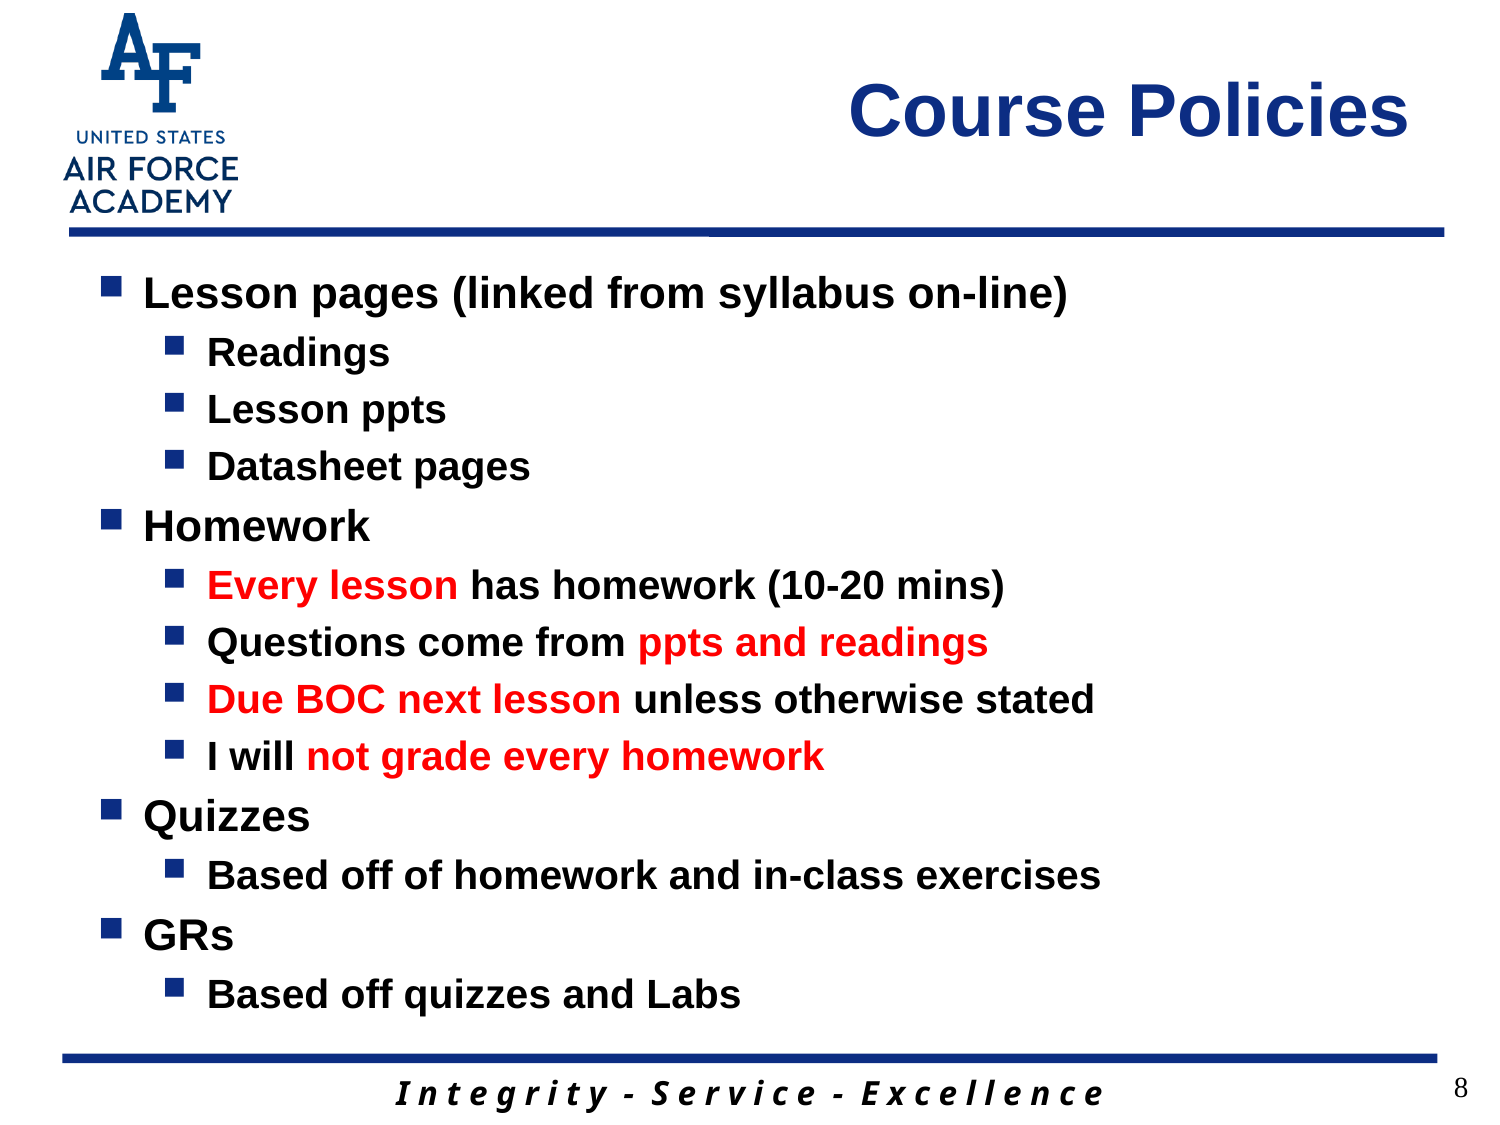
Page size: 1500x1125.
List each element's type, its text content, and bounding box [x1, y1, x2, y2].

picture [63, 13, 238, 213]
list Lesson pages (linked from syllabus on-line) Readings Lesson ppts Datasheet pages Homework Every lesson has homework (10-20 mins) Questions come from ppts and readings Due BOC next lesson unless otherwise stated I will not grade every homework Quizzes Based off of homework and in-class exercises GRs Based off quizzes and Labs [83, 257, 1426, 1029]
slide_number 8 [1133, 1025, 1484, 1105]
title Course Policies [313, 12, 1426, 200]
